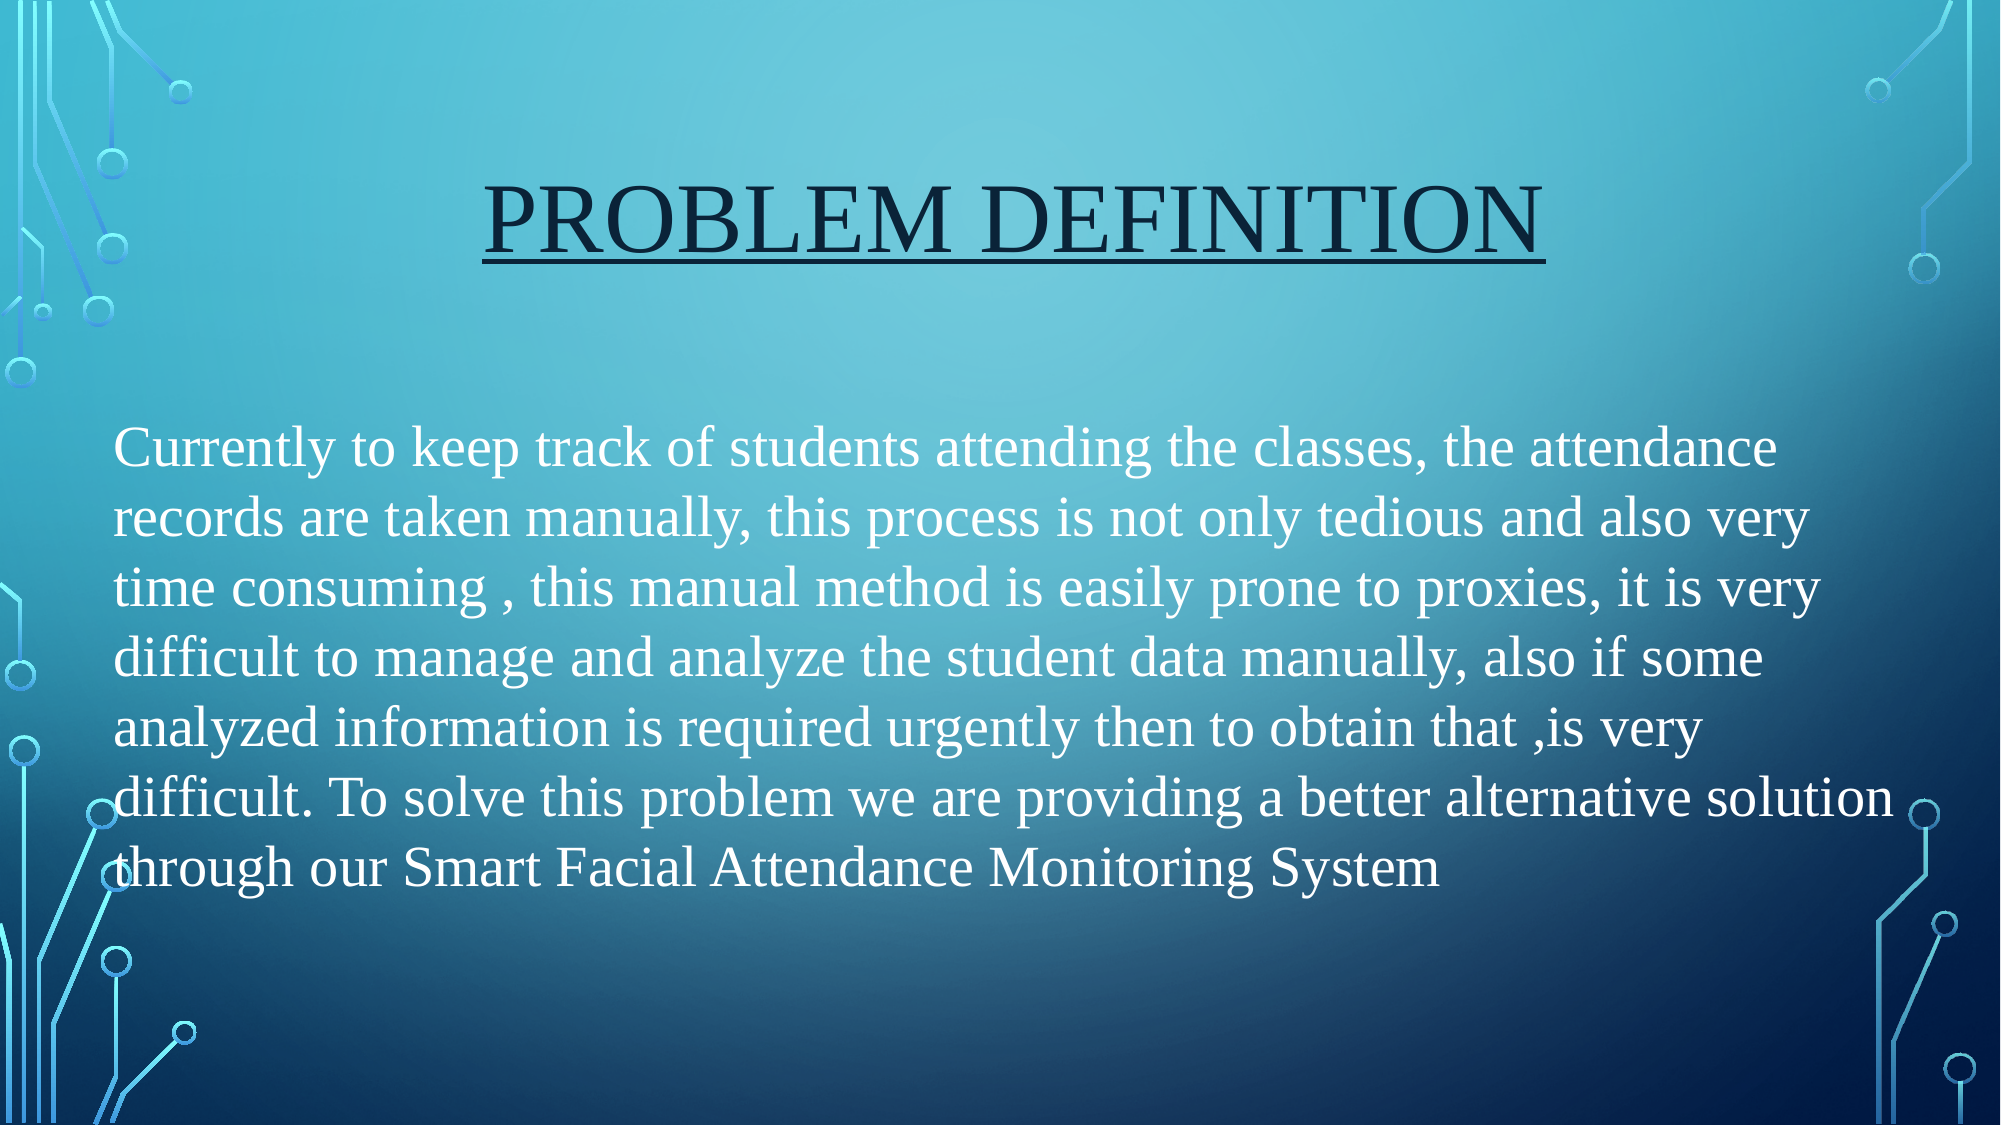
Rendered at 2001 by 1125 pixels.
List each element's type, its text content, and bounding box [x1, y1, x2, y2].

text_box Currently to keep track of students attending the classes, the attendance records are taken manually, this process is not only tedious and also very time consuming , this manual method is easily prone to proxies, it is very difficult to manage and analyze the student data manually, also if some analyzed information is required urgently then to obtain that ,is very difficult. To solve this problem we are providing a better alternative solution through our Smart Facial Attendance Monitoring System [98, 400, 1928, 951]
text_box PROBLEM DEFINITION [467, 127, 1720, 281]
